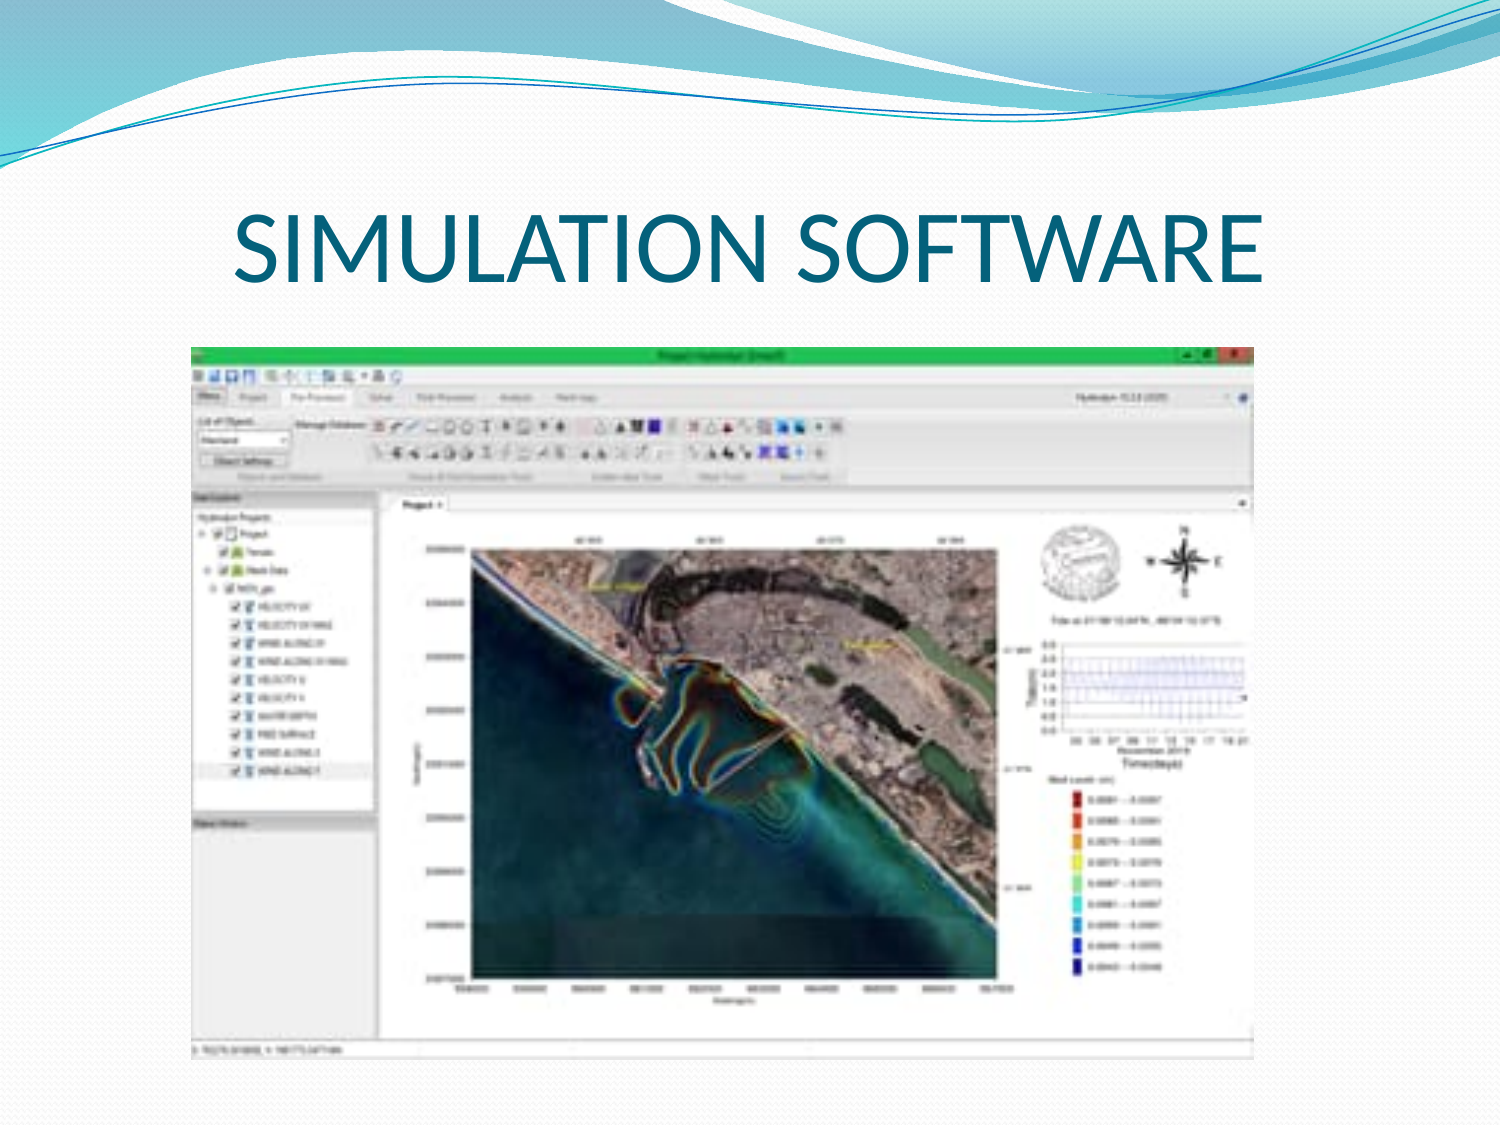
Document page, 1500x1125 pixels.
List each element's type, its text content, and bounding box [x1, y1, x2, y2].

title SIMULATION SOFTWARE [75, 115, 1425, 303]
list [191, 347, 1255, 1060]
